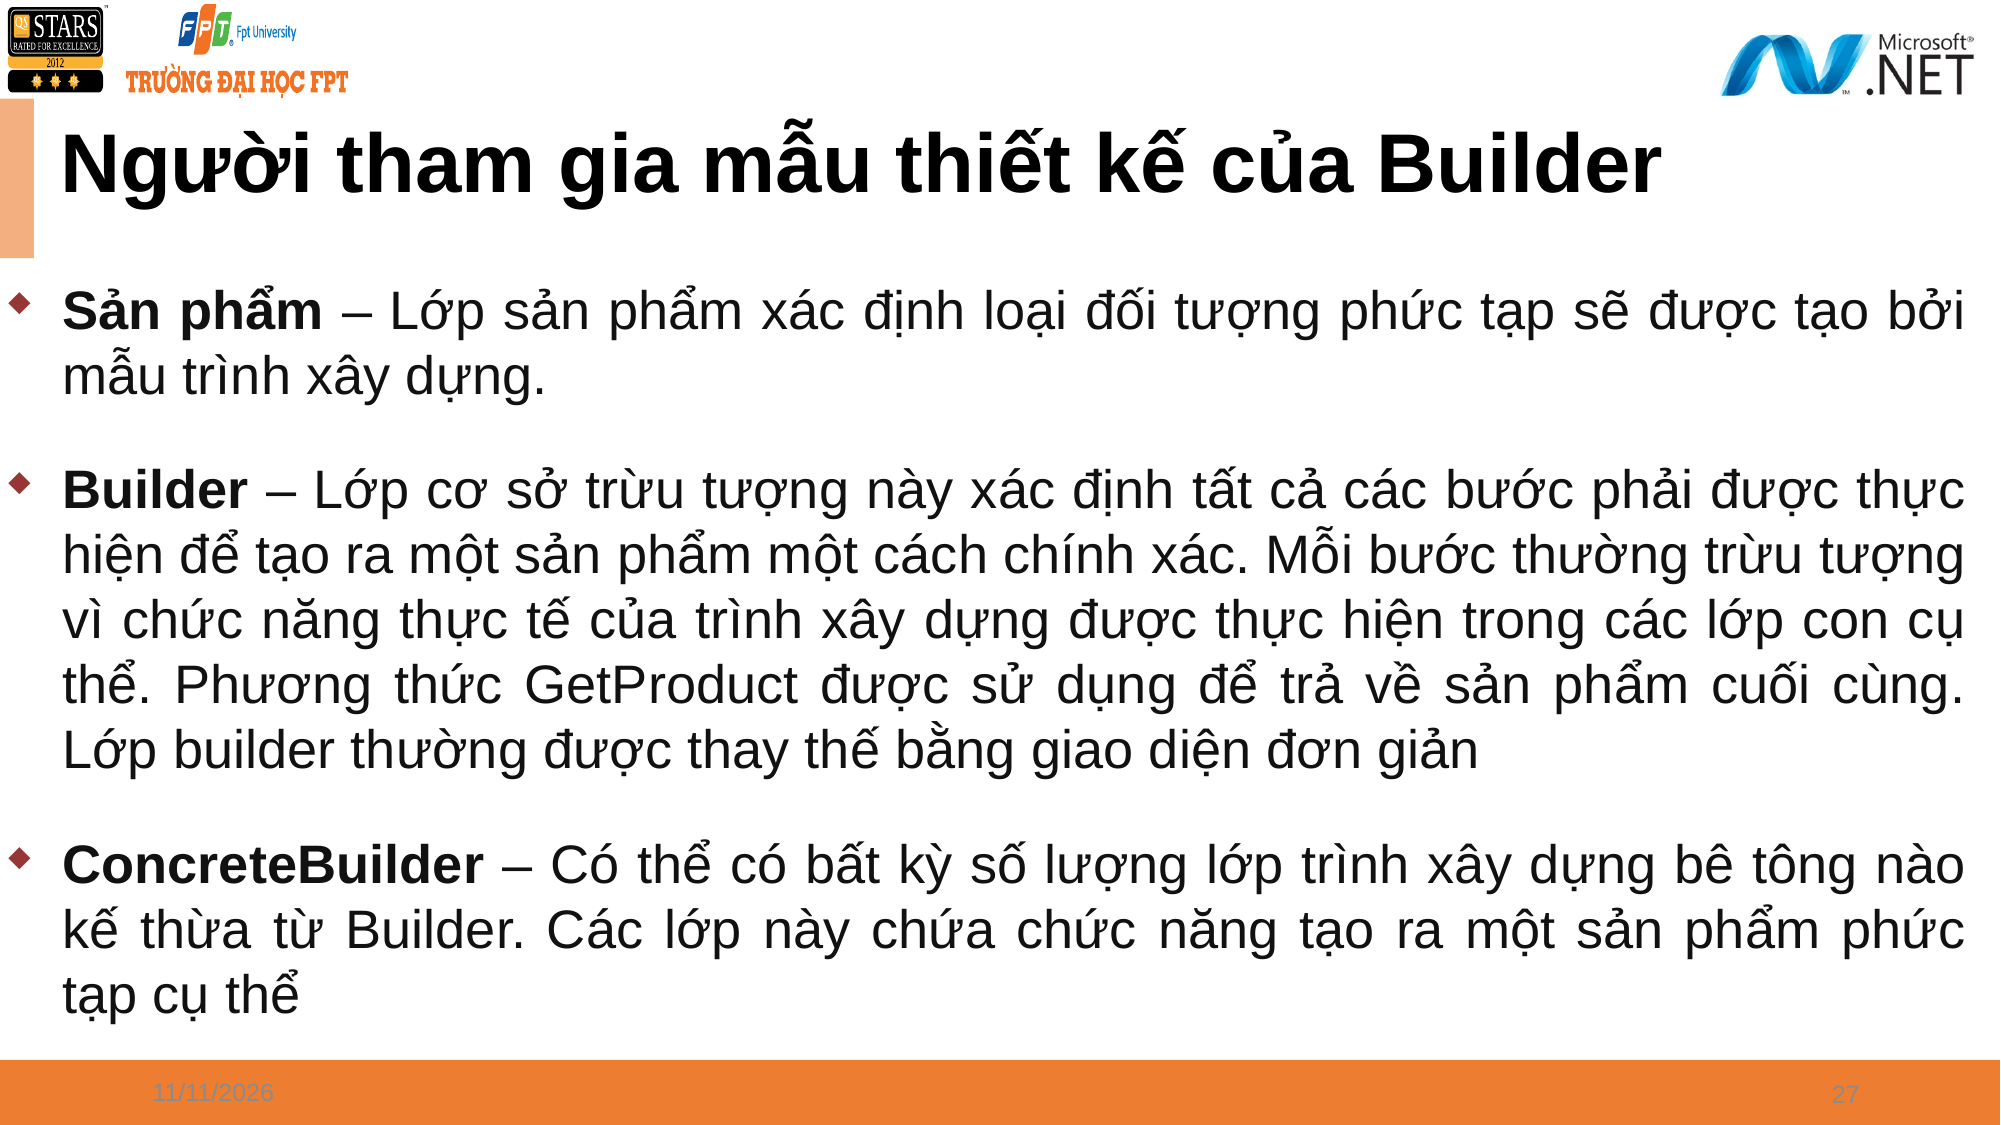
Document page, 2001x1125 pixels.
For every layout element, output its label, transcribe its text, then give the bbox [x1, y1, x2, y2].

picture [1685, 0, 2001, 129]
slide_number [137, 1061, 588, 1122]
text_box Sản phẩm – Lớp sản phẩm xác định loại đối tượng phức tạp sẽ được tạo bởi mẫu trình xây dựng. Builder – Lớp cơ sở trừu tượng này xác định tất cả các bước phải được thực hiện để tạo ra một sản phẩm một cách chính xác. Mỗi bước thường trừu tượng vì chức năng thực tế của trình xây dựng được thực hiện trong các lớp con cụ thể. Phương thức GetProduct được sử dụng để trả về sản phẩm cuối cùng. Lớp builder thường được thay thế bằng giao diện đơn giản ConcreteBuilder – Có thể có bất kỳ số lượng lớp trình xây dựng bê tông nào kế thừa từ Builder. Các lớp này chứa chức năng tạo ra một sản phẩm phức tạp cụ thể [0, 267, 1983, 1032]
slide_number 27 [1424, 1063, 1875, 1123]
title Người tham gia mẫu thiết kế của Builder [45, 118, 1875, 213]
